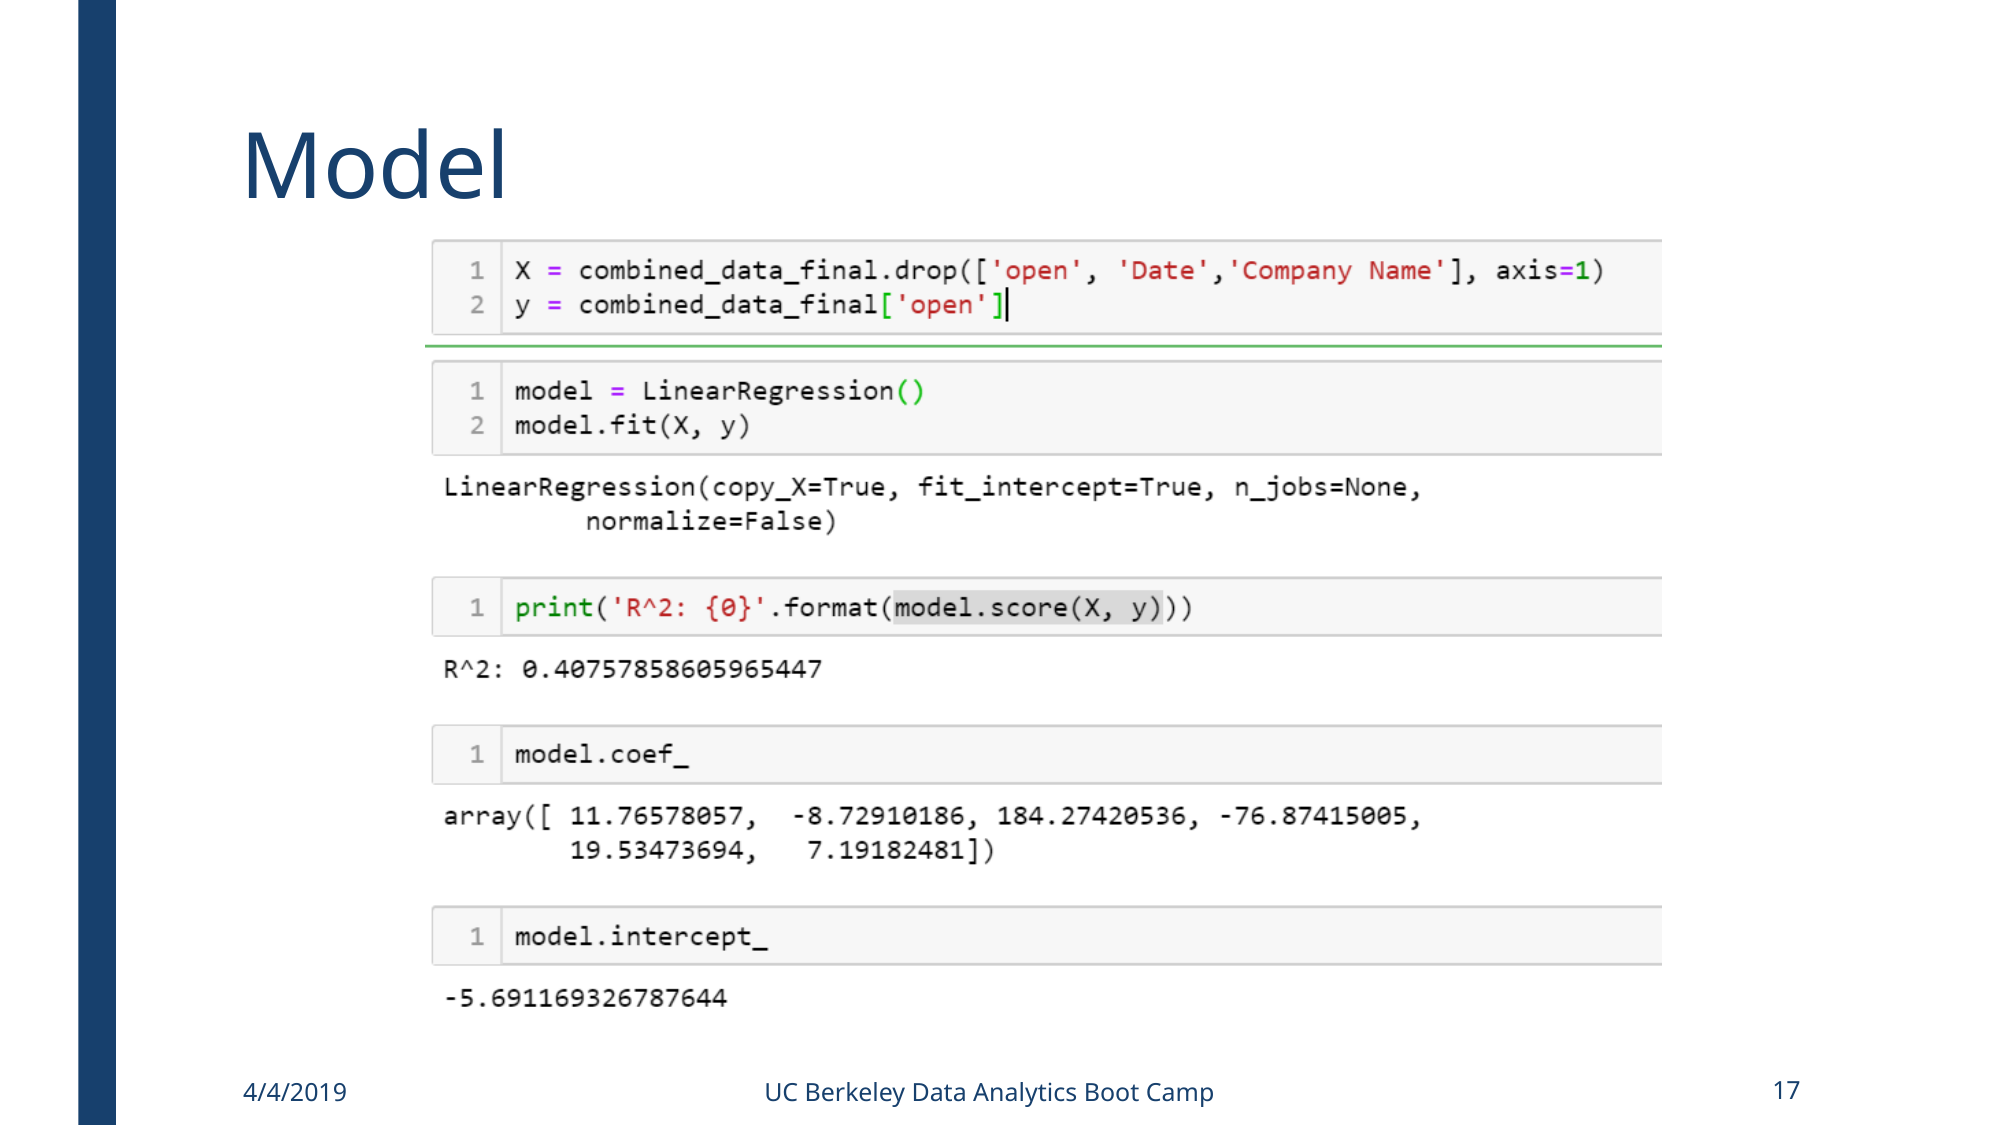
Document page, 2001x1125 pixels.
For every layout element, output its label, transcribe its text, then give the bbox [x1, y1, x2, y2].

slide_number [228, 1058, 426, 1125]
footer UC Berkeley Data Analytics Boot Camp [474, 1058, 1505, 1125]
title Model [225, 112, 1800, 357]
slide_number 17 [1553, 1058, 1816, 1125]
picture [425, 234, 1662, 1044]
